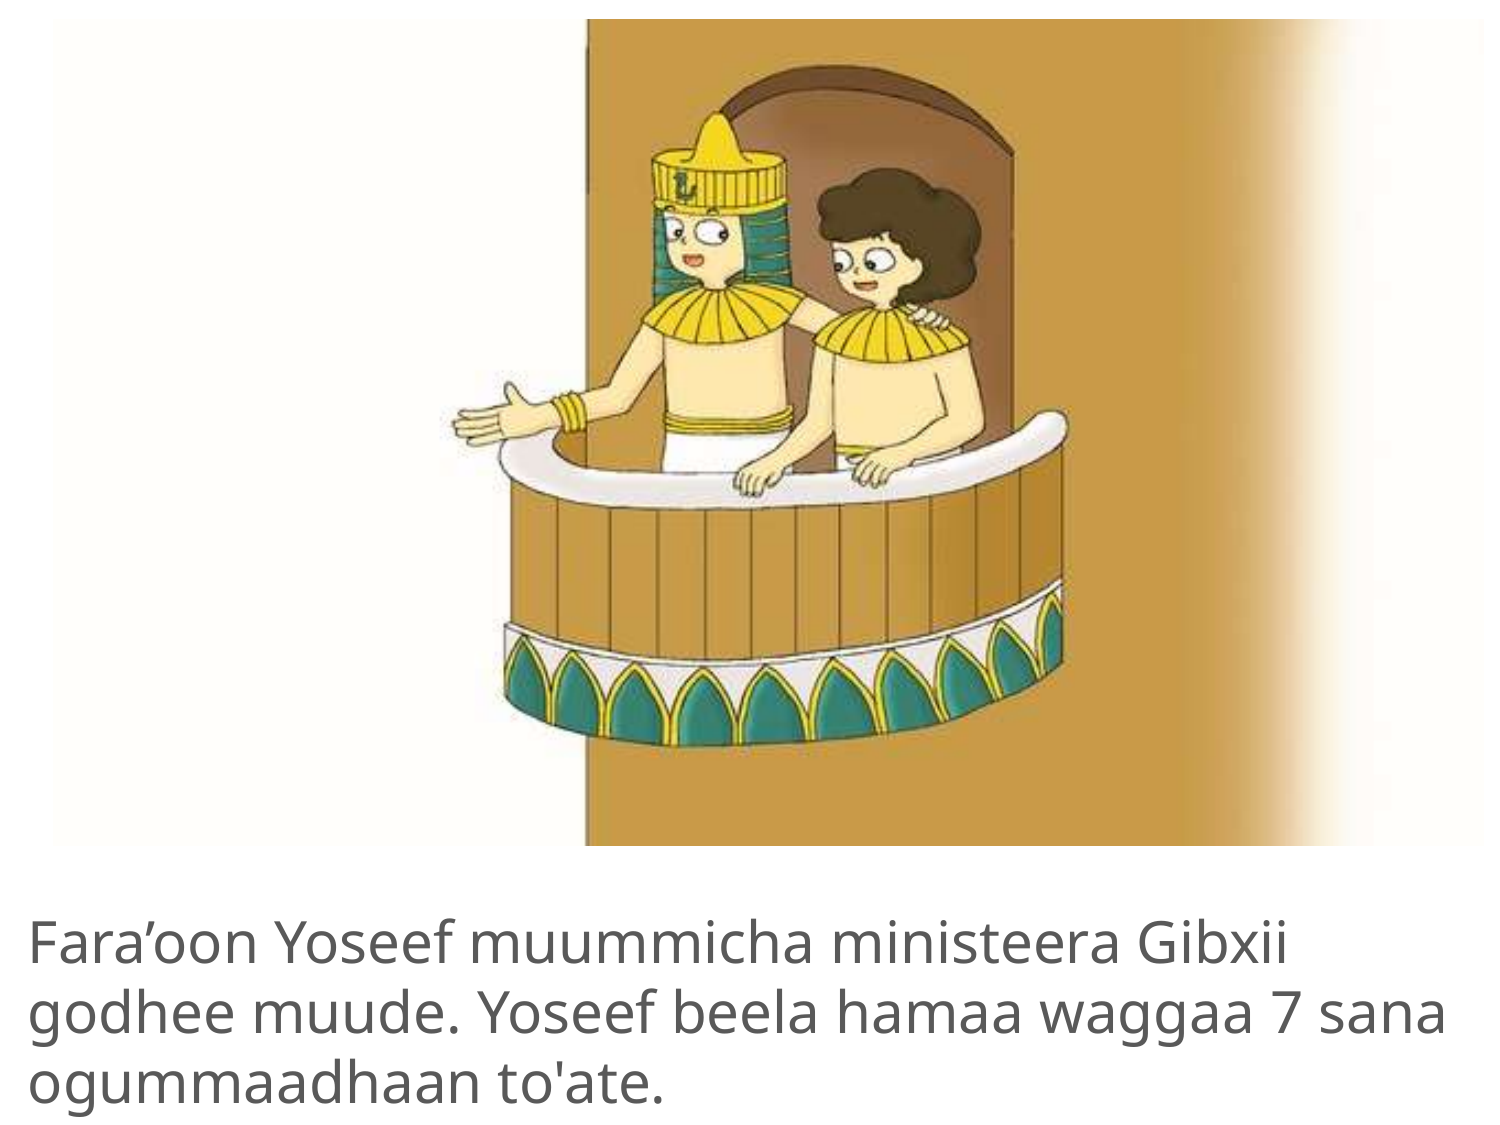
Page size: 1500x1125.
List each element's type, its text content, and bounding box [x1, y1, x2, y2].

picture [52, 18, 1484, 847]
text_box Fara’oon Yoseef muummicha ministeera Gibxii godhee muude. Yoseef beela hamaa waggaa 7 sana ogummaadhaan to'ate. [13, 897, 1484, 1123]
